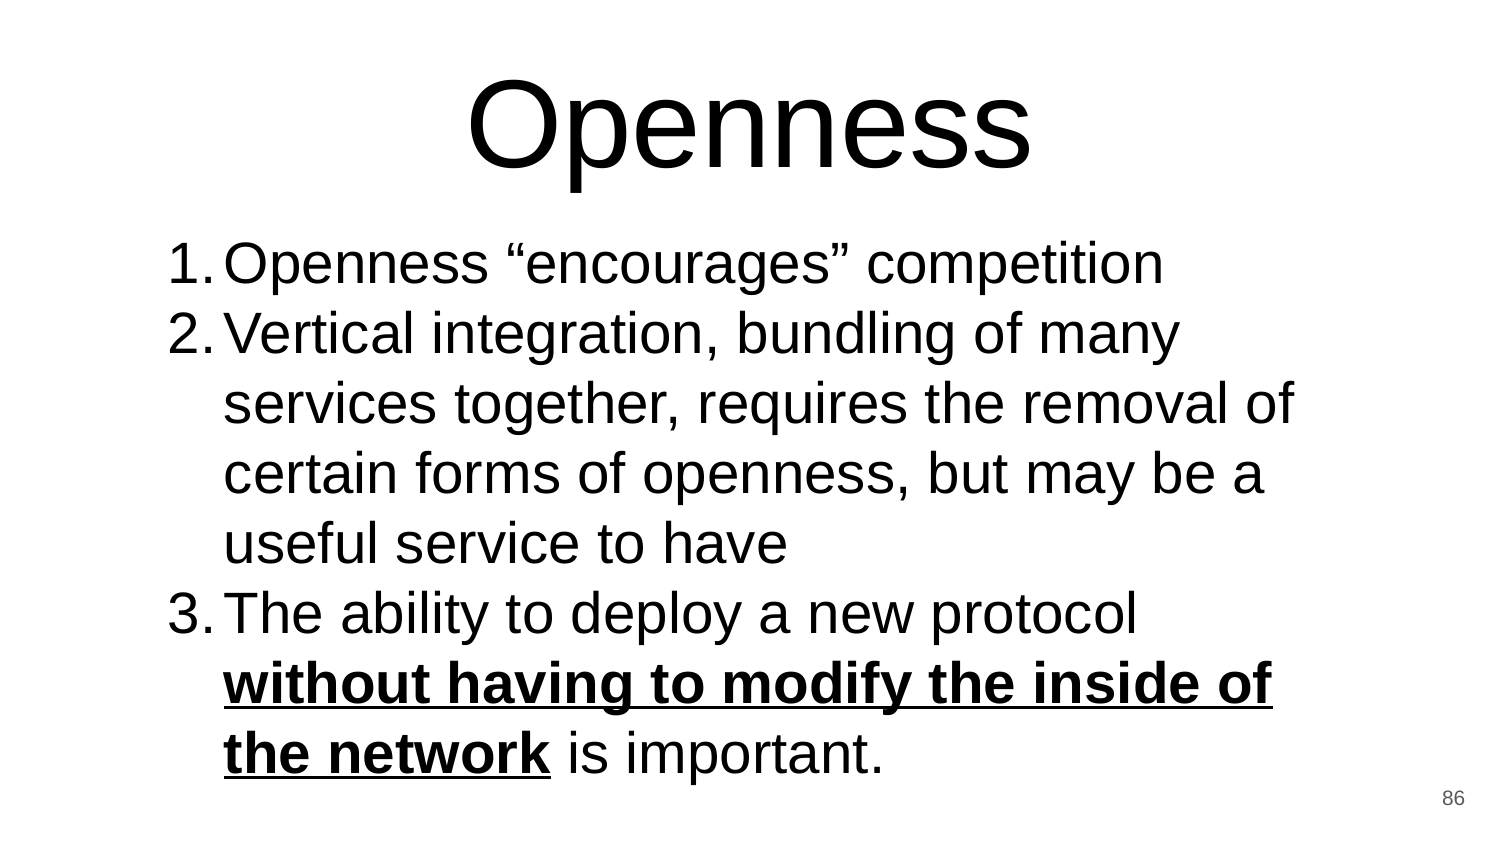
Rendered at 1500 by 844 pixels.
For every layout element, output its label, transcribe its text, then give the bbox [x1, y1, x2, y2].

text_box Openness “encourages” competition Vertical integration, bundling of many services together, requires the removal of certain forms of openness, but may be a useful service to have The ability to deploy a new protocol without having to modify the inside of the network is important. [153, 217, 1347, 844]
text_box Openness [53, 27, 1447, 242]
text_box 86 [1389, 764, 1480, 830]
